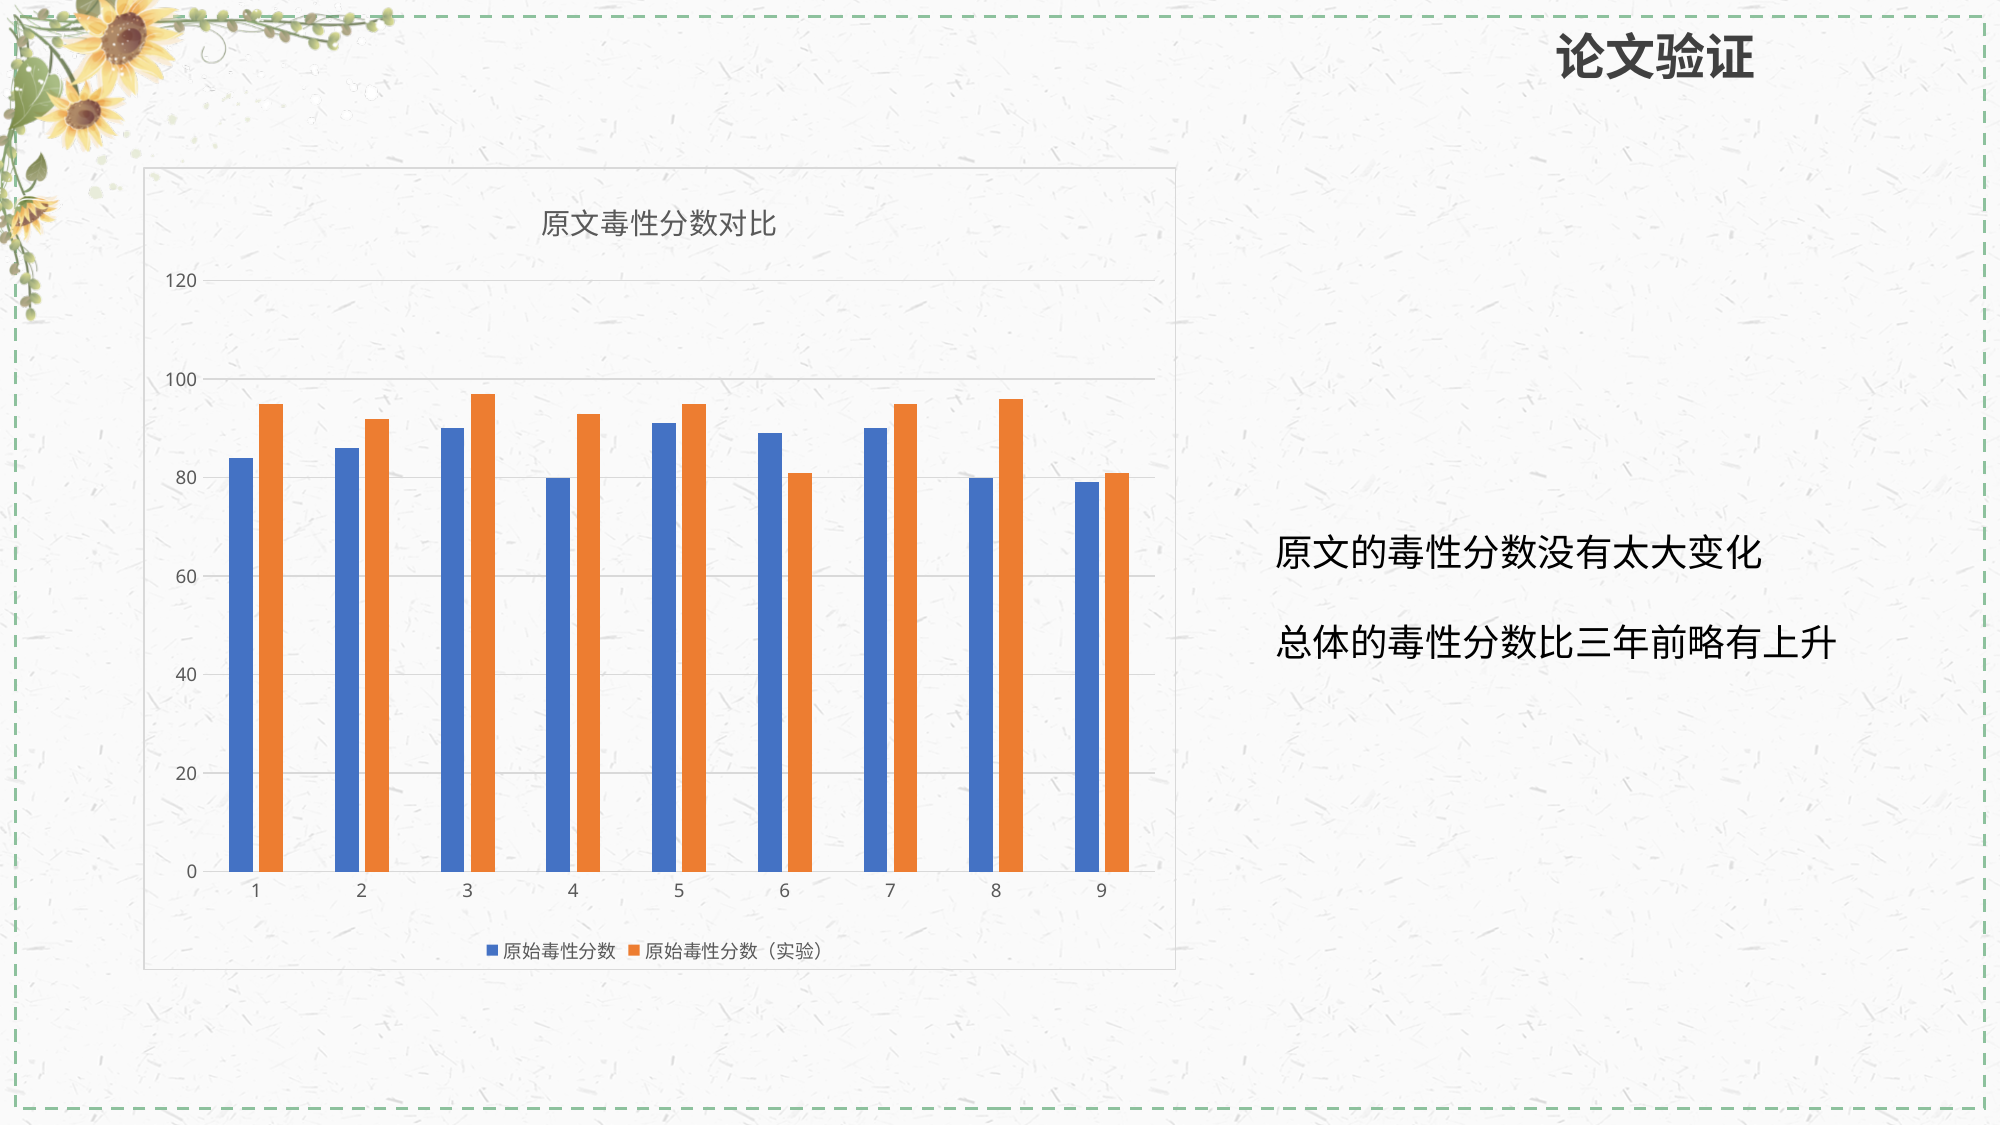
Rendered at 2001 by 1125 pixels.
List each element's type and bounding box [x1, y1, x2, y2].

chart [143, 166, 1177, 971]
text_box [0, 0, 2000, 1125]
picture [0, 0, 496, 427]
